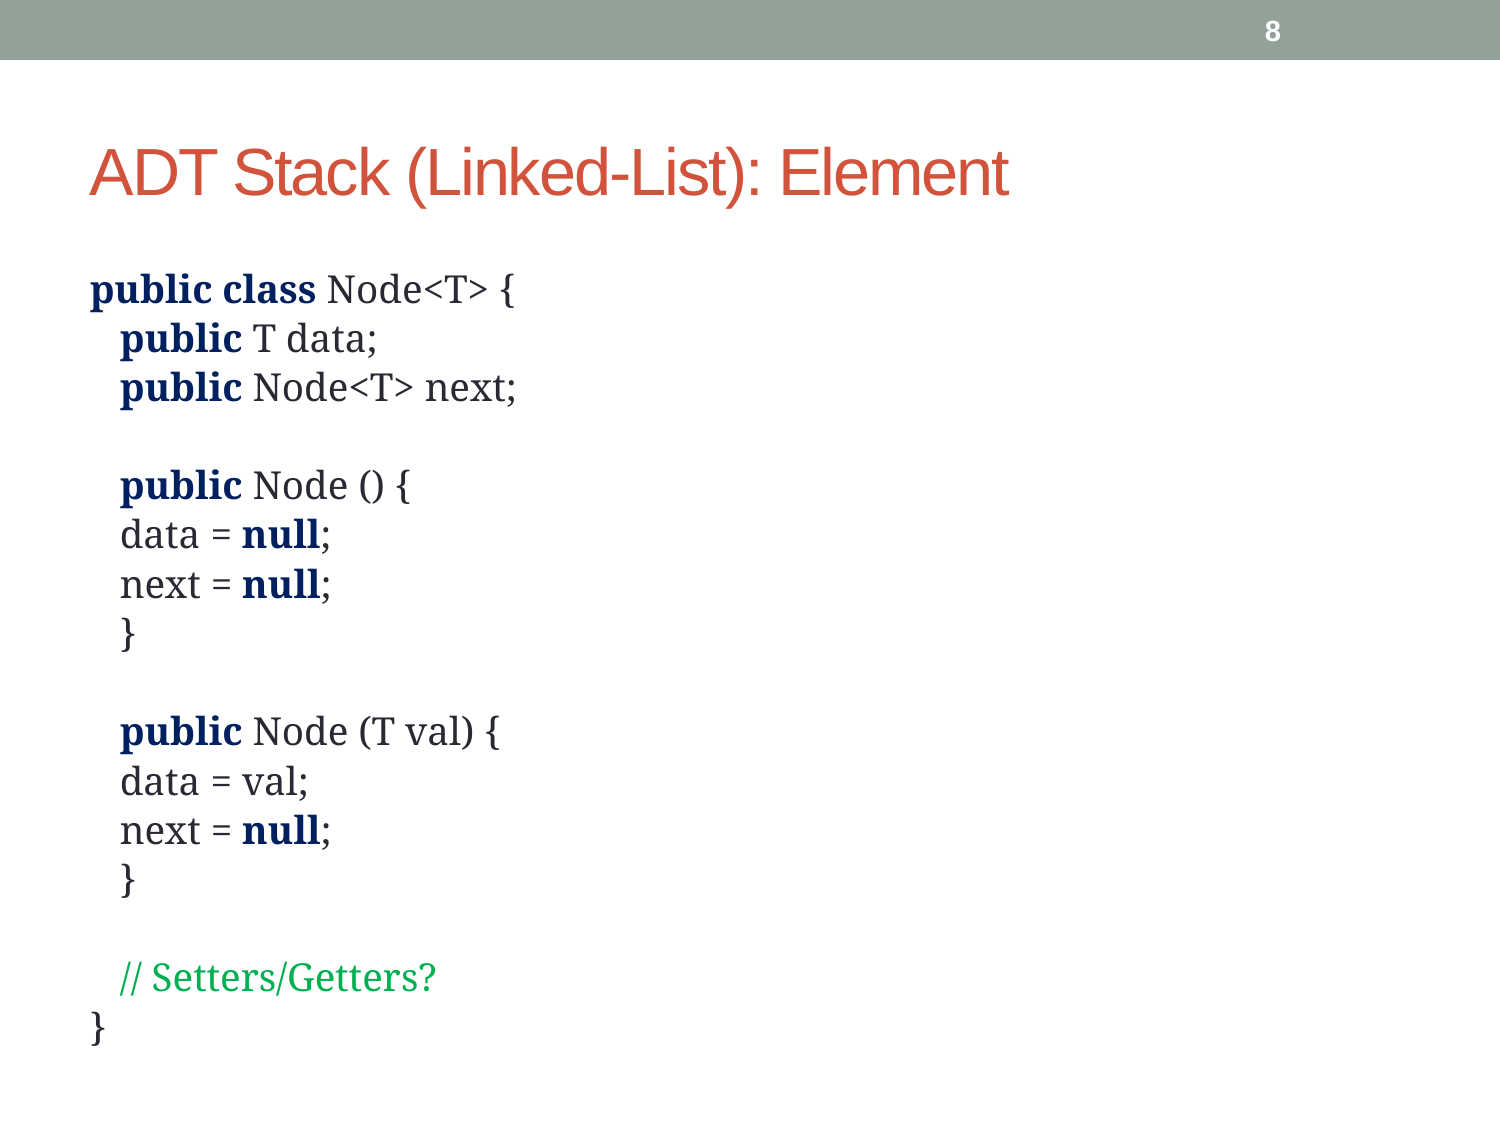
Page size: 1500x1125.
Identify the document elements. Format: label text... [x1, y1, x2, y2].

title ADT Stack (Linked-List): Element [75, 87, 1425, 250]
list public class Node<T> { public T data; public Node<T> next; public Node () { data = null; next = null; } public Node (T val) { data = val; next = null; } // Setters/Getters? } [75, 262, 1425, 1063]
slide_number 8 [1250, 3, 1425, 57]
